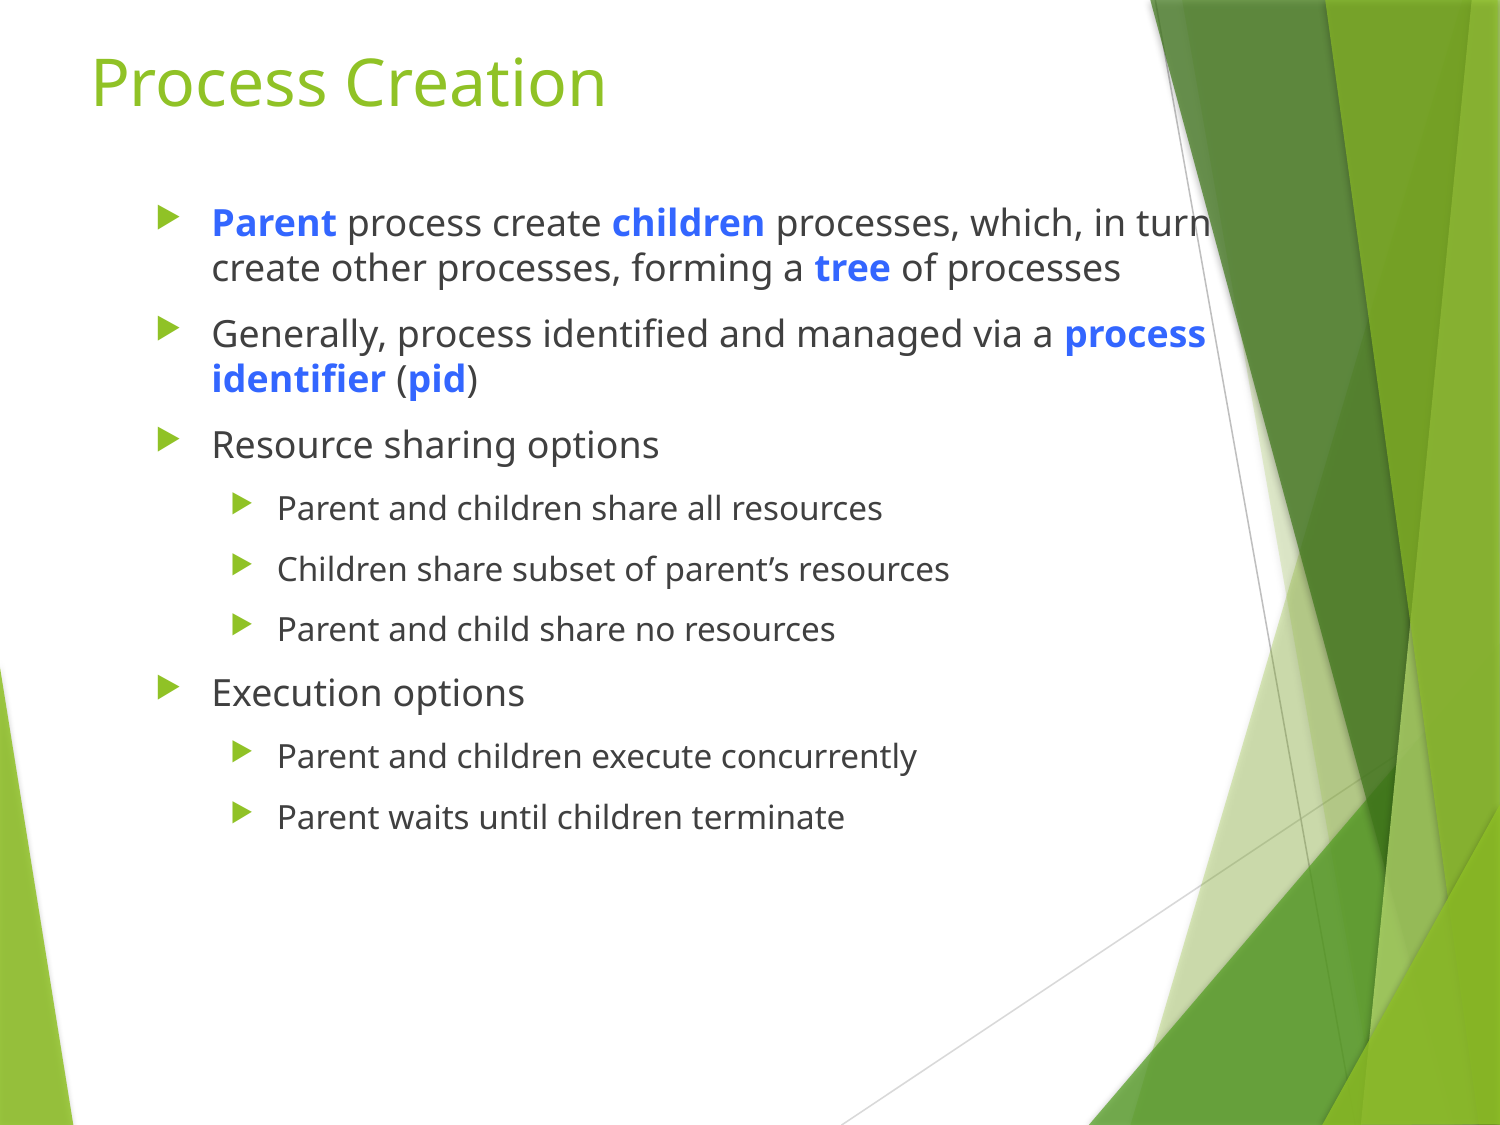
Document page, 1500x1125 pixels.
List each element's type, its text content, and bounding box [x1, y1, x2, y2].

title Process Creation [75, 32, 1425, 128]
list Parent process create children processes, which, in turn create other processes, forming a tree of processes Generally, process identified and managed via a process identifier (pid) Resource sharing options Parent and children share all resources Children share subset of parent’s resources Parent and child share no resources Execution options Parent and children execute concurrently Parent waits until children terminate [140, 191, 1275, 1025]
